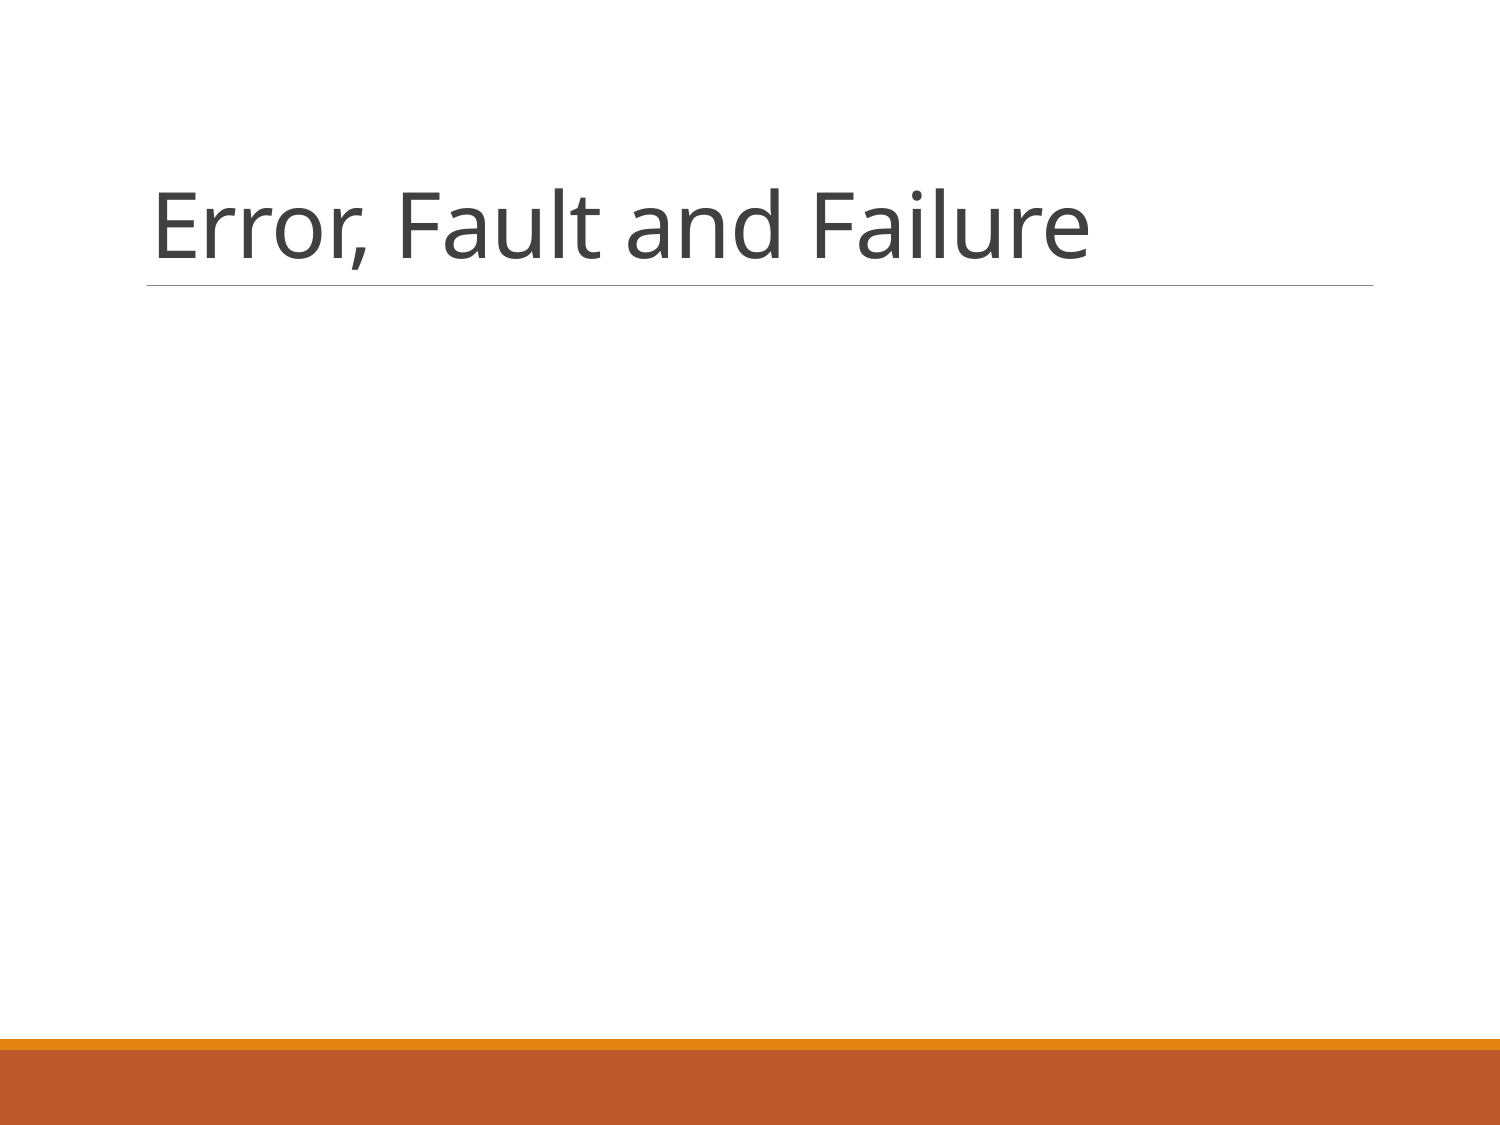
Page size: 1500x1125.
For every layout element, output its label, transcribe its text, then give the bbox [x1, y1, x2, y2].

title Error, Fault and Failure [135, 47, 1373, 285]
